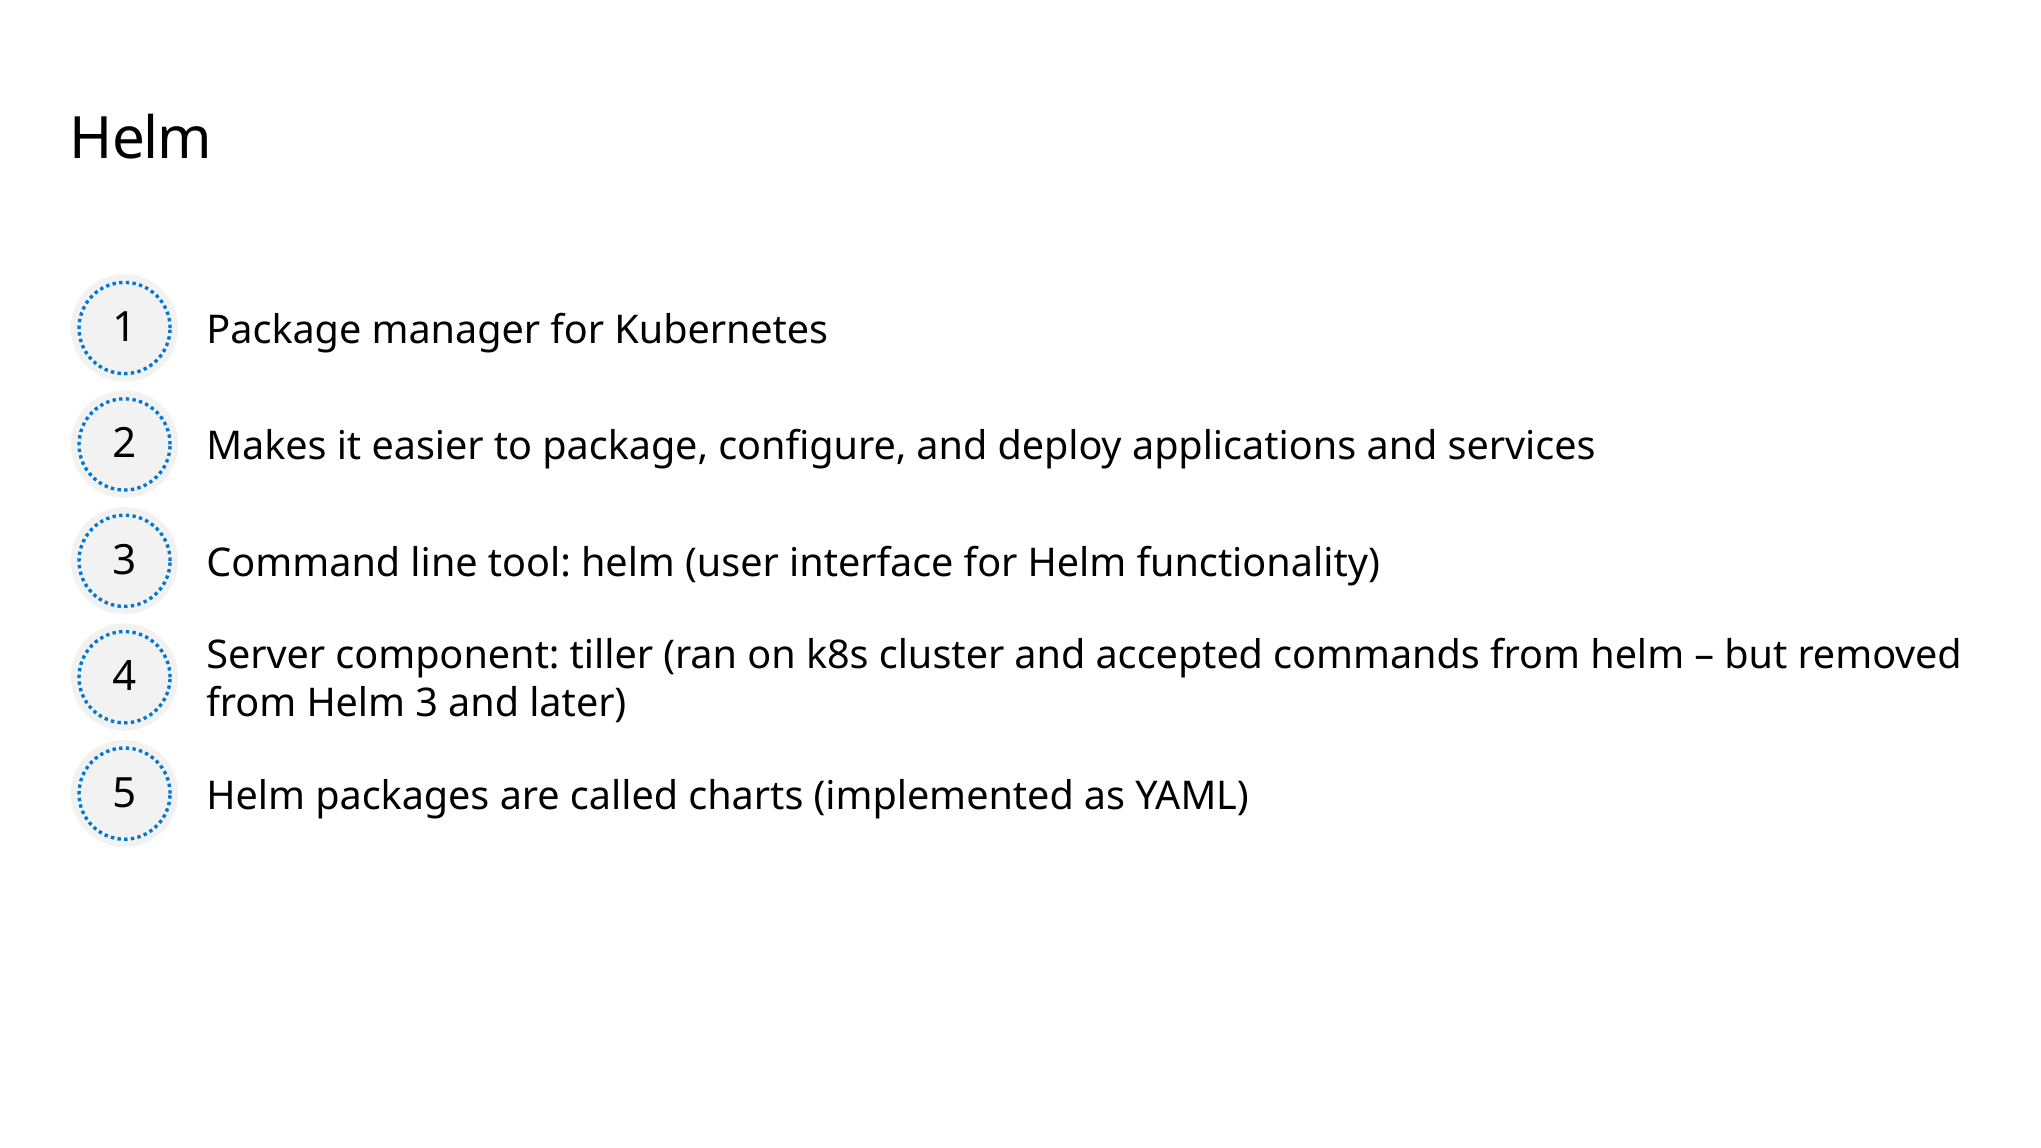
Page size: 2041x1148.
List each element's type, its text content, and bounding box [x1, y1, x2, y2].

text_box Helm packages are called charts (implemented as YAML) [206, 760, 1984, 826]
picture [70, 506, 179, 615]
title Helm [70, 103, 1969, 172]
picture [70, 623, 179, 731]
picture [70, 739, 179, 848]
text_box Server component: tiller (ran on k8s cluster and accepted commands from helm – but removed from Helm 3 and later) [206, 644, 1984, 710]
picture [70, 390, 179, 498]
picture [70, 273, 179, 382]
text_box Package manager for Kubernetes [206, 303, 1984, 352]
text_box Makes it easier to package, configure, and deploy applications and services [206, 411, 1984, 477]
text_box Command line tool: helm (user interface for Helm functionality) [206, 527, 1984, 594]
